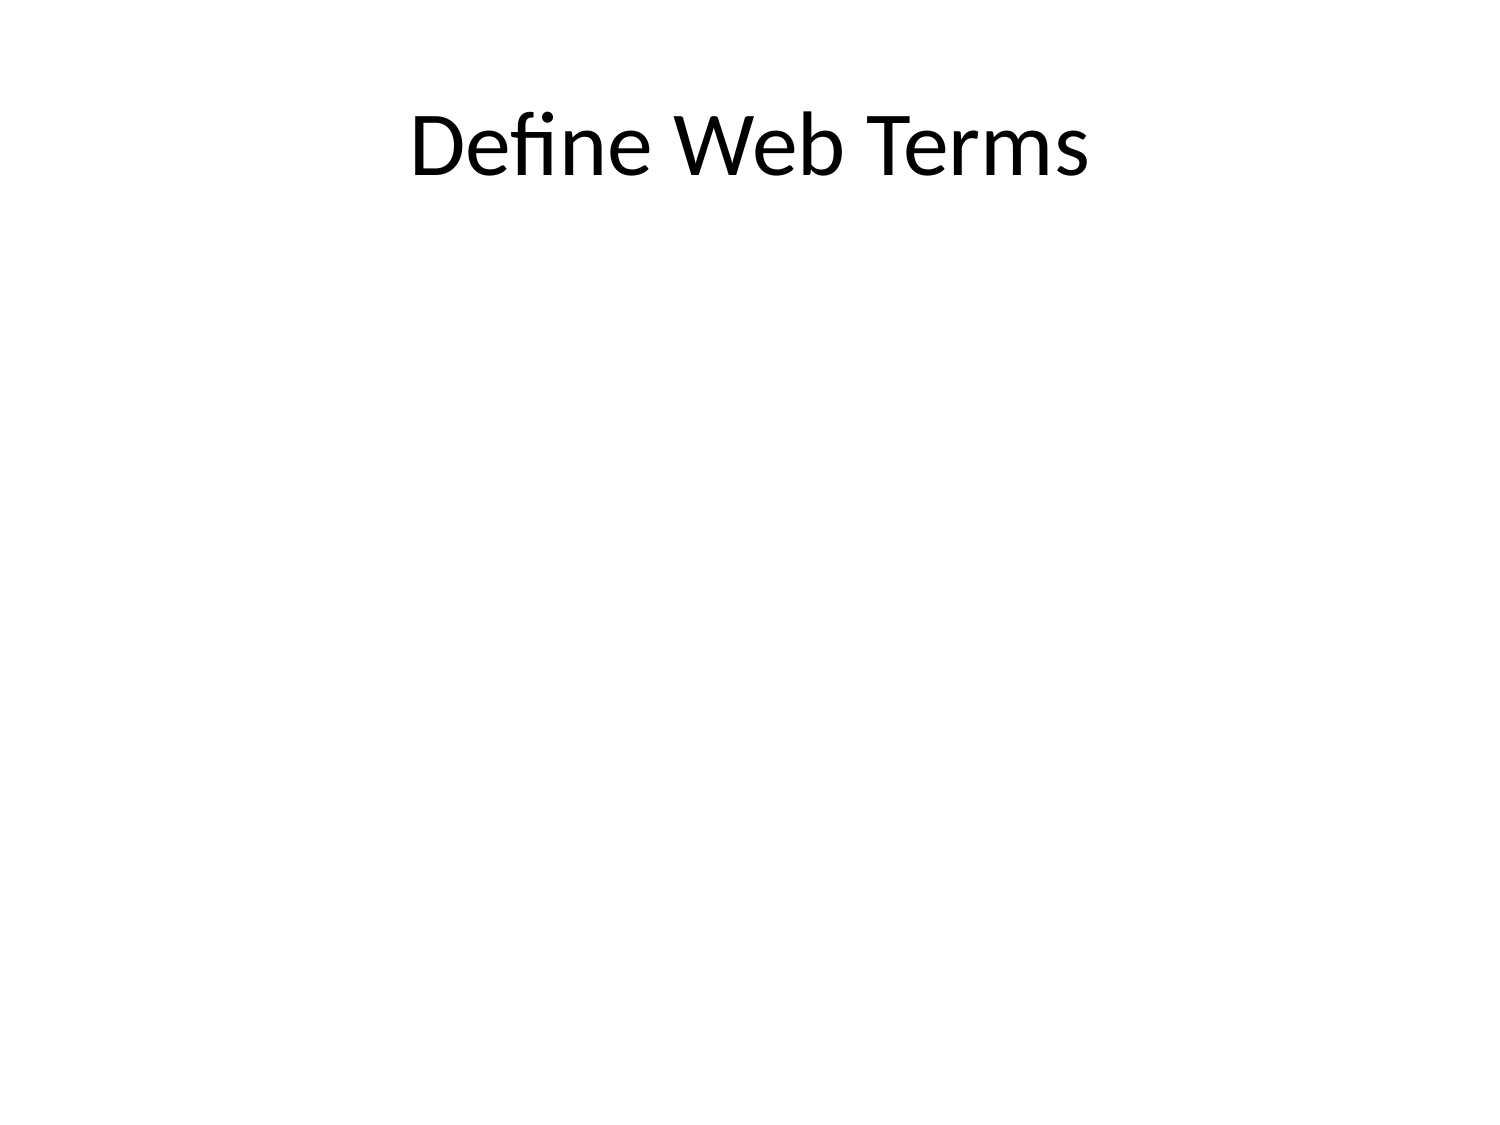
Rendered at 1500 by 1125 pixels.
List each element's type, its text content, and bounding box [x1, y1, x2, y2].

title Define Web Terms [75, 45, 1425, 233]
